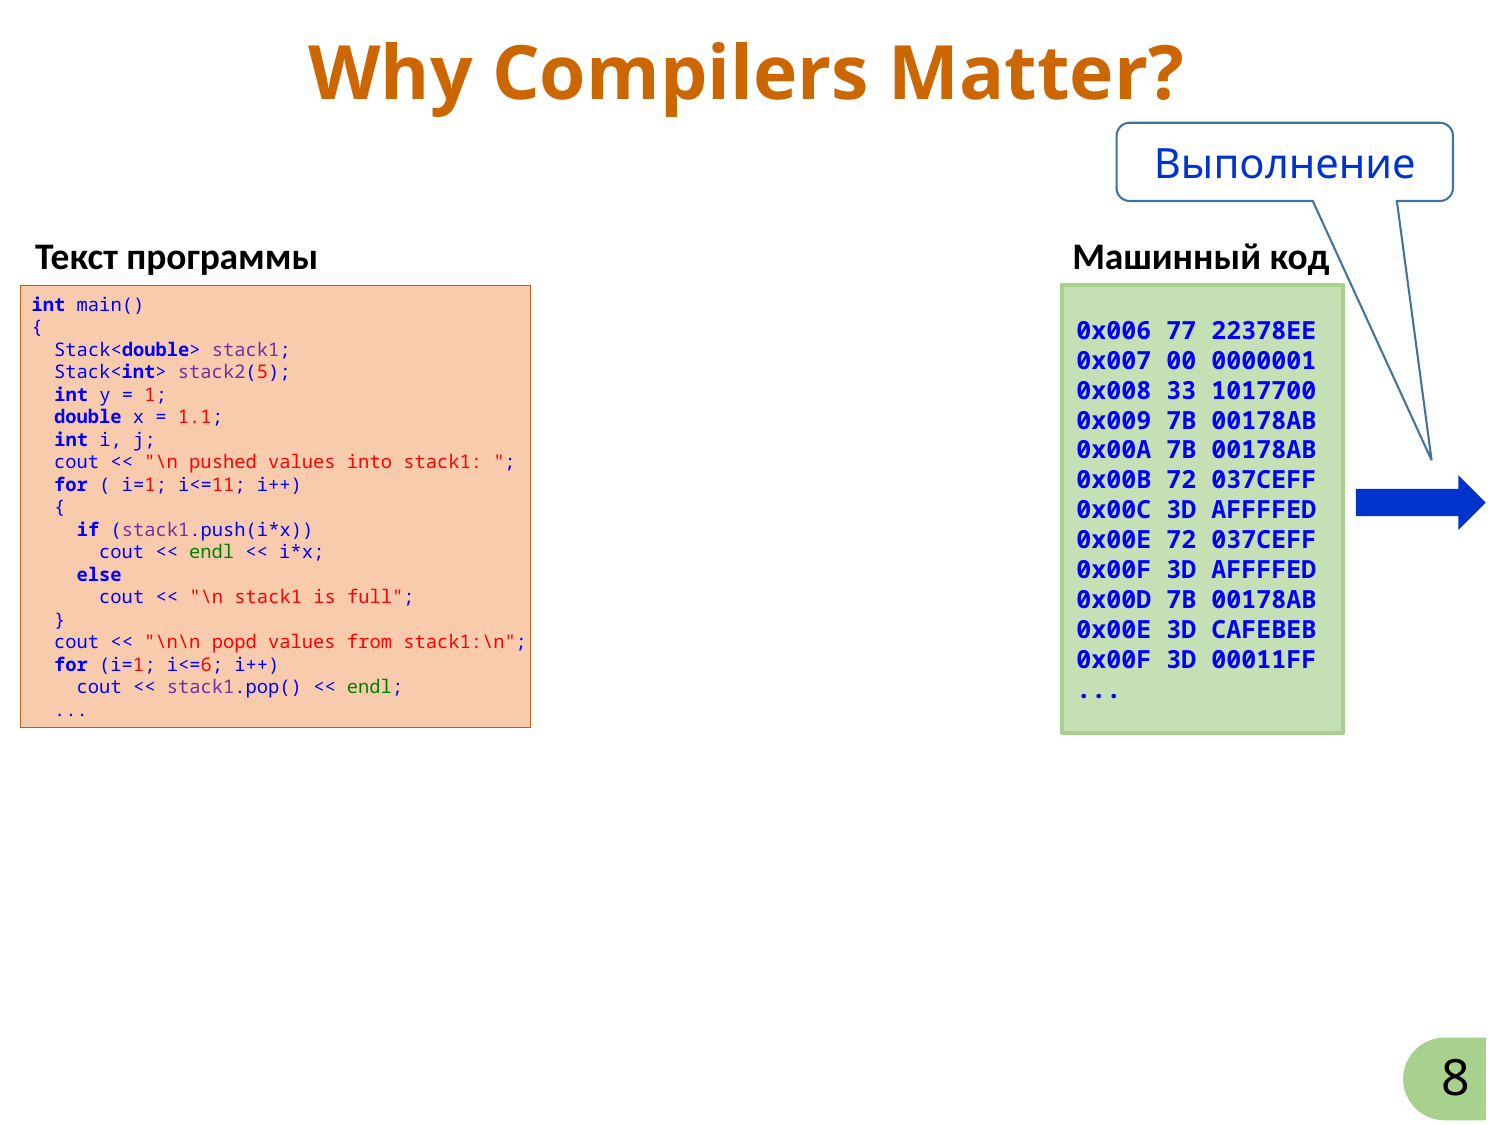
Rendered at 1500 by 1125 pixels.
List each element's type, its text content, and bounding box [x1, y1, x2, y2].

text_box 0x006 77 22378EE 0x007 00 0000001 0x008 33 1017700 0x009 7B 00178AB 0x00A 7B 00178AB 0x00B 72 037CEFF 0x00C 3D AFFFFED 0x00E 72 037CEFF 0x00F 3D AFFFFED 0x00D 7B 00178AB 0x00E 3D CAFEBEB 0x00F 3D 00011FF ... [1061, 285, 1344, 733]
text_box Текст программы [20, 224, 399, 285]
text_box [1403, 1037, 1500, 1121]
text_box Why Compilers Matter? [199, 16, 1294, 122]
text_box Выполнение [1115, 121, 1455, 461]
text_box int main() { Stack<double> stack1; Stack<int> stack2(5); int y = 1; double x = 1.1; int i, j; cout << "\n pushed values into stack1: "; for ( i=1; i<=11; i++) { if (stack1.push(i*x)) cout << endl << i*x; else cout << "\n stack1 is full"; } cout << "\n\n popd values from stack1:\n"; for (i=1; i<=6; i++) cout << stack1.pop() << endl; ... [20, 285, 531, 728]
text_box Машинный код [1057, 224, 1355, 285]
text_box [1354, 472, 1488, 533]
